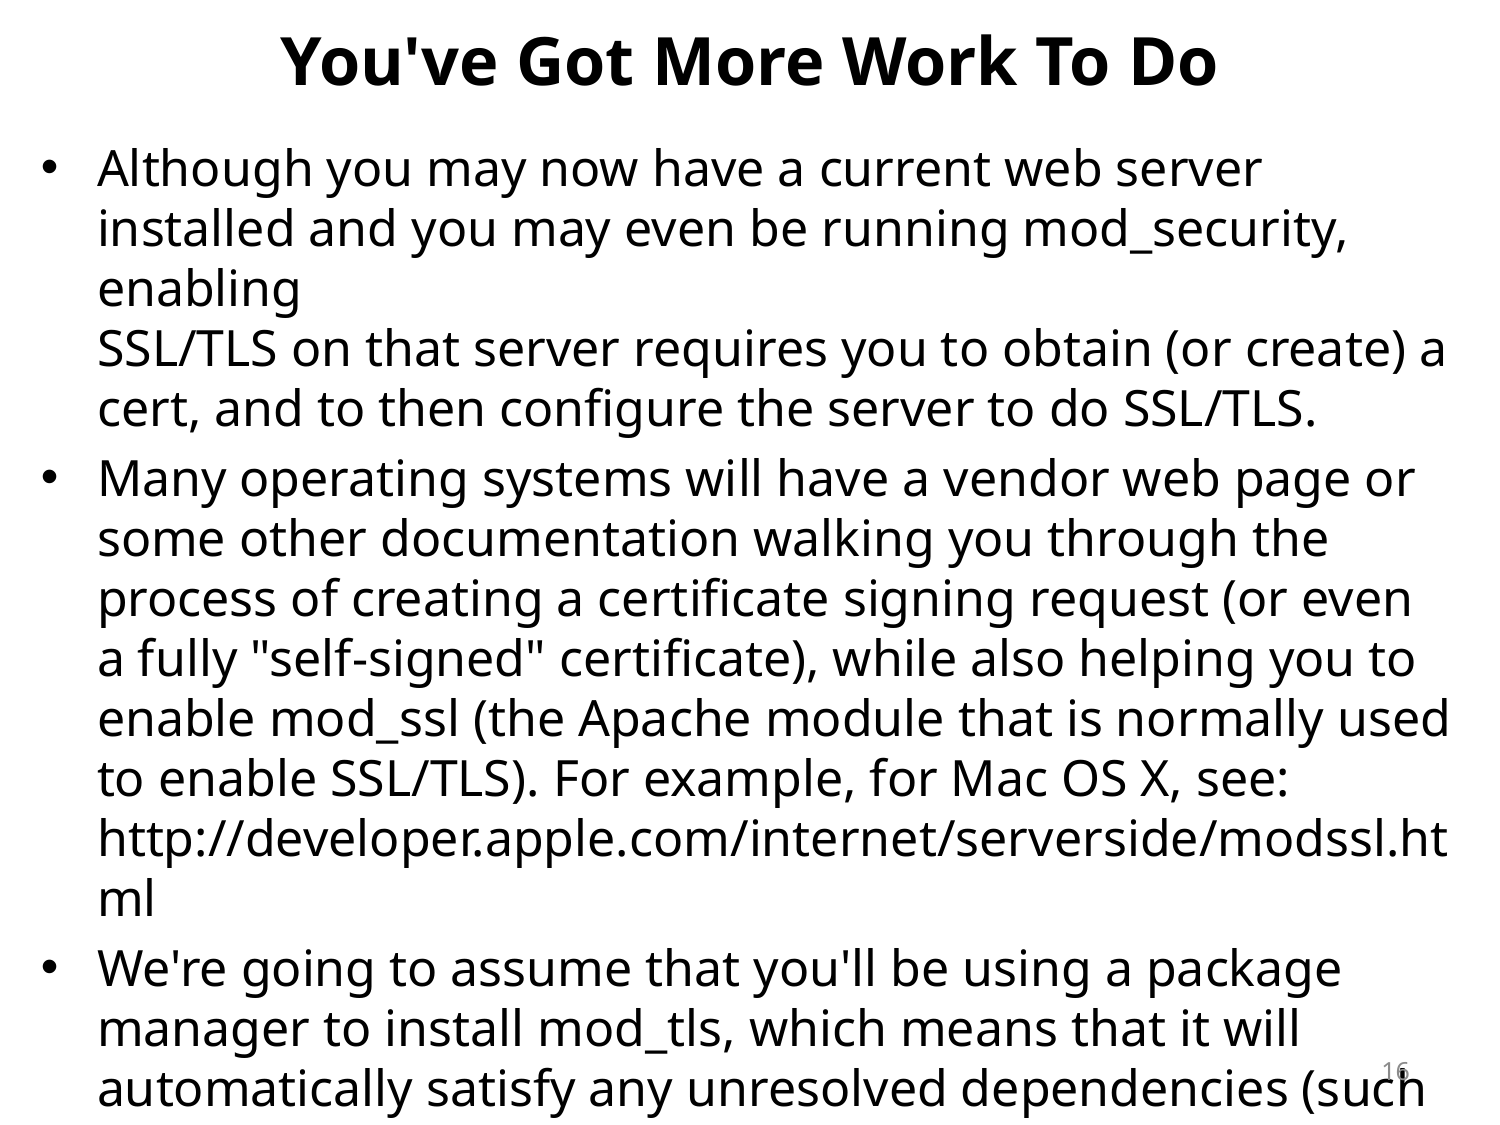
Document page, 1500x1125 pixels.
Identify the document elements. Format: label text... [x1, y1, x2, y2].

list Although you may now have a current web server installed and you may even be running mod_security, enabling SSL/TLS on that server requires you to obtain (or create) a cert, and to then configure the server to do SSL/TLS. Many operating systems will have a vendor web page or some other documentation walking you through the process of creating a certificate signing request (or even a fully "self-signed" certificate), while also helping you to enable mod_ssl (the Apache module that is normally used to enable SSL/TLS). For example, for Mac OS X, see: http://developer.apple.com/internet/serverside/modssl.html We're going to assume that you'll be using a package manager to install mod_tls, which means that it will automatically satisfy any unresolved dependencies (such as installation of Openssl) [25, 128, 1468, 1087]
title You've Got More Work To Do [0, 24, 1500, 93]
slide_number 16 [1074, 1042, 1425, 1103]
